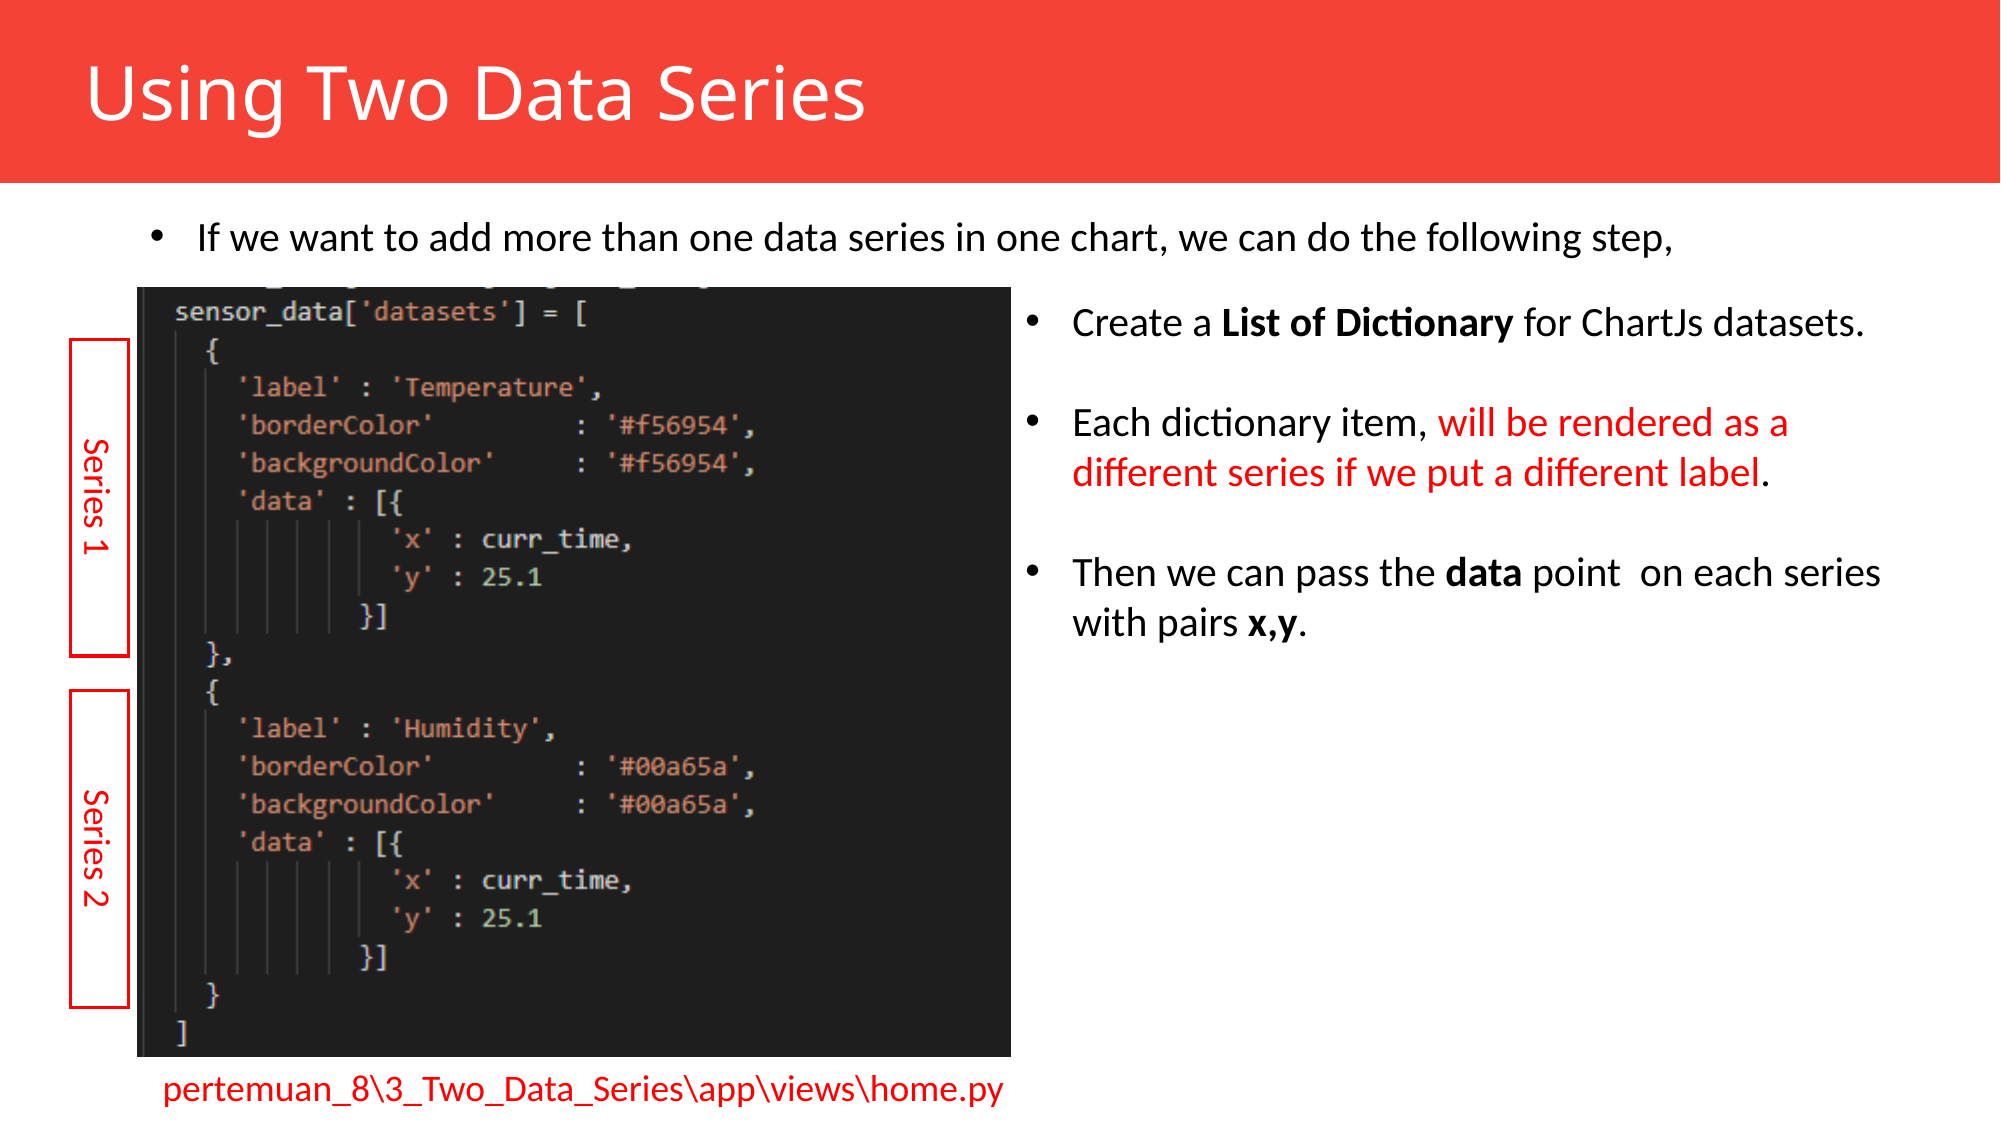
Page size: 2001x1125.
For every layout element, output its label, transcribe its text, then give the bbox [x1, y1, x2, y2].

text_box Series 2 [69, 690, 129, 1008]
text_box Create a List of Dictionary for ChartJs datasets. Each dictionary item, will be rendered as a different series if we put a different label. Then we can pass the data point on each series with pairs x,y. [1011, 287, 1935, 653]
text_box Series 1 [69, 339, 129, 657]
text_box Using Two Data Series [70, 37, 884, 143]
text_box [0, 0, 2000, 184]
text_box If we want to add more than one data series in one chart, we can do the following step, [135, 202, 1690, 268]
picture [137, 287, 1011, 1057]
text_box pertemuan_8\3_Two_Data_Series\app\views\home.py [137, 1056, 1020, 1117]
